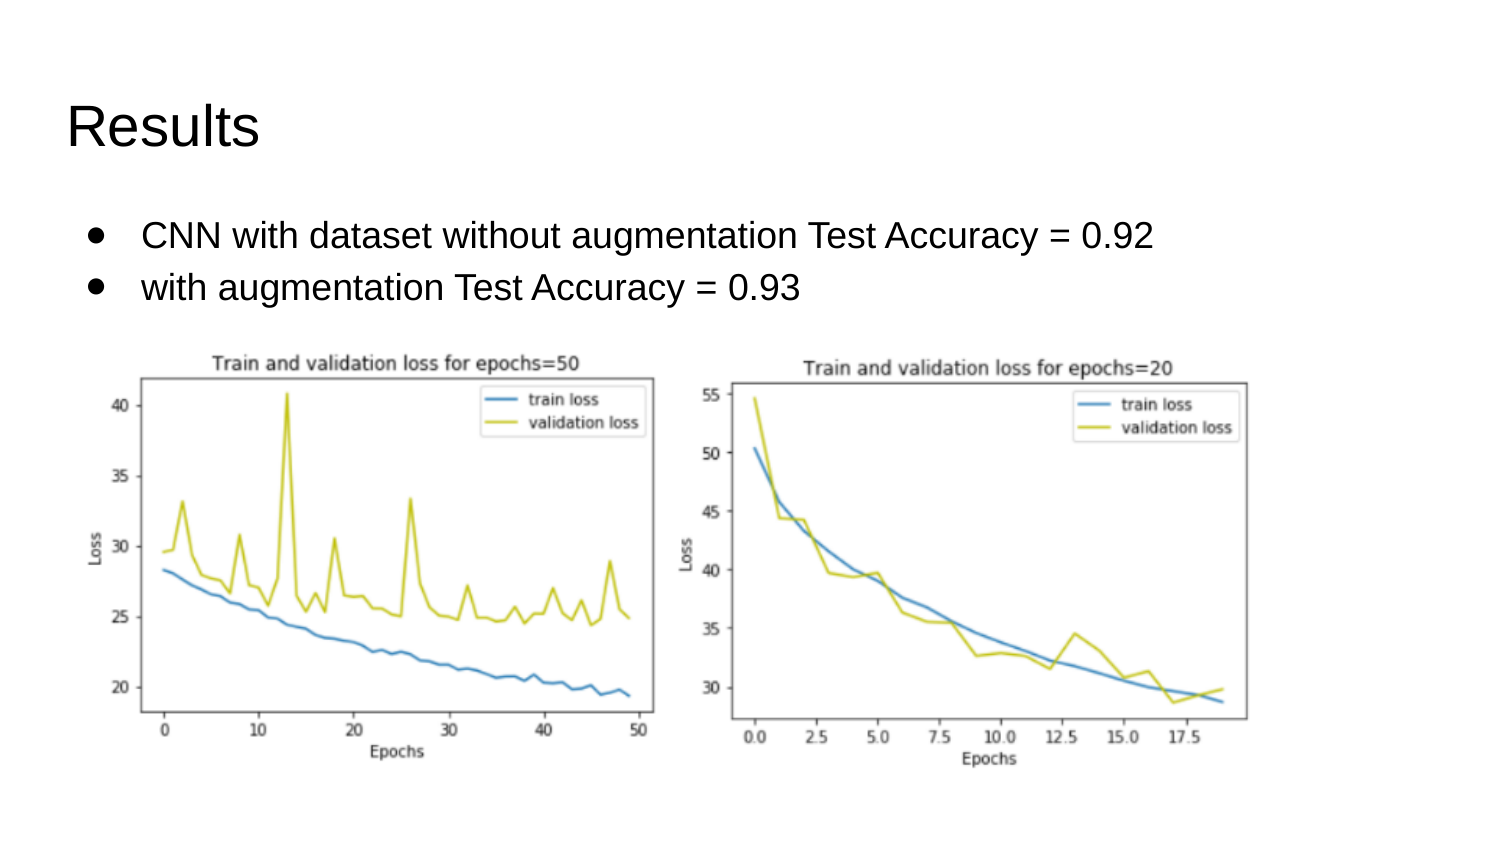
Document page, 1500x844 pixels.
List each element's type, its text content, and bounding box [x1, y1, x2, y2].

title Results [51, 72, 1449, 167]
picture [73, 343, 1284, 778]
list CNN with dataset without augmentation Test Accuracy = 0.92 with augmentation Test Accuracy = 0.93 For [51, 189, 1449, 750]
